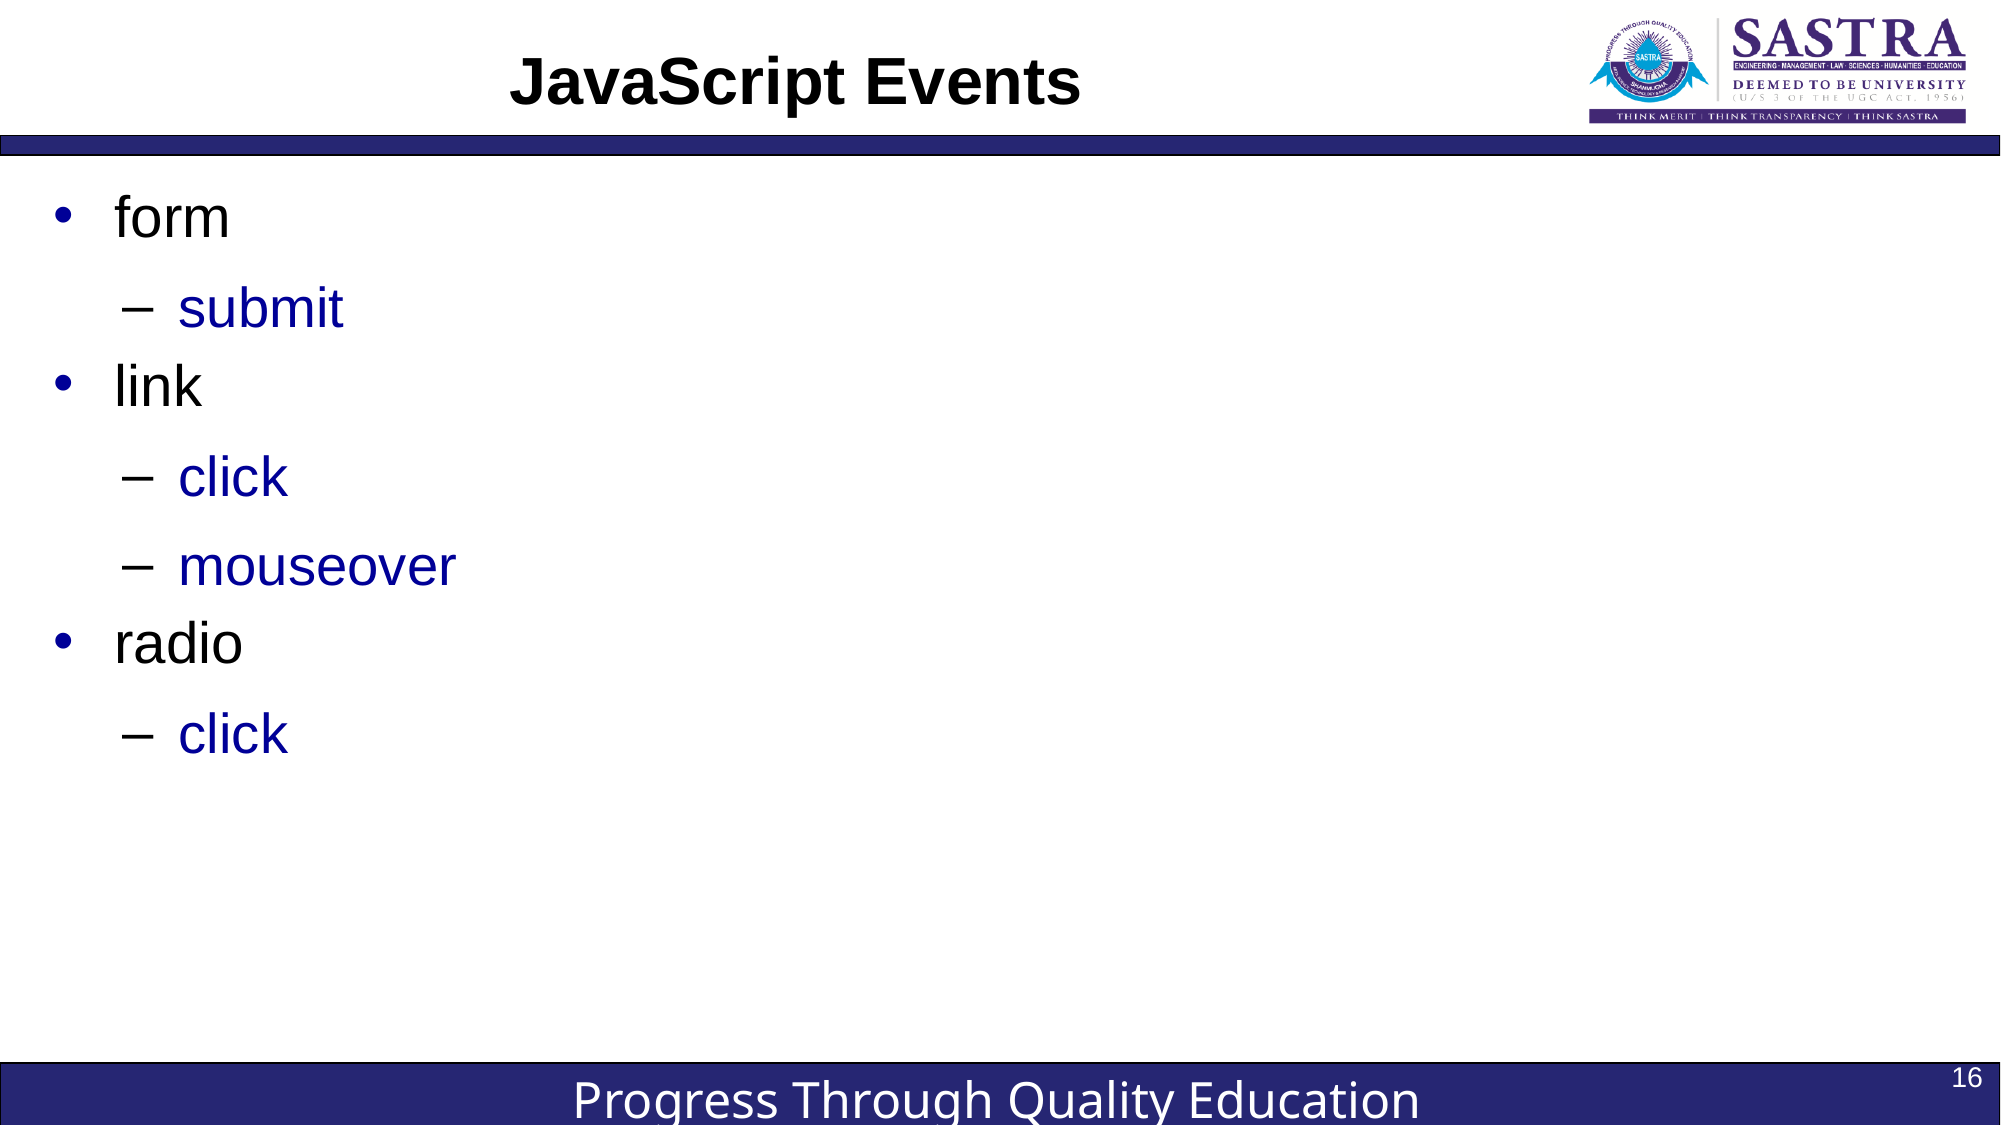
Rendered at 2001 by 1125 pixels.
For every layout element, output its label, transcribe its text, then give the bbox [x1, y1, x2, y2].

list form submit link click mouseover radio click [33, 162, 1967, 1032]
slide_number 16 [1583, 1050, 2000, 1125]
title JavaScript Events [37, 29, 1556, 119]
picture [1566, 10, 1989, 130]
